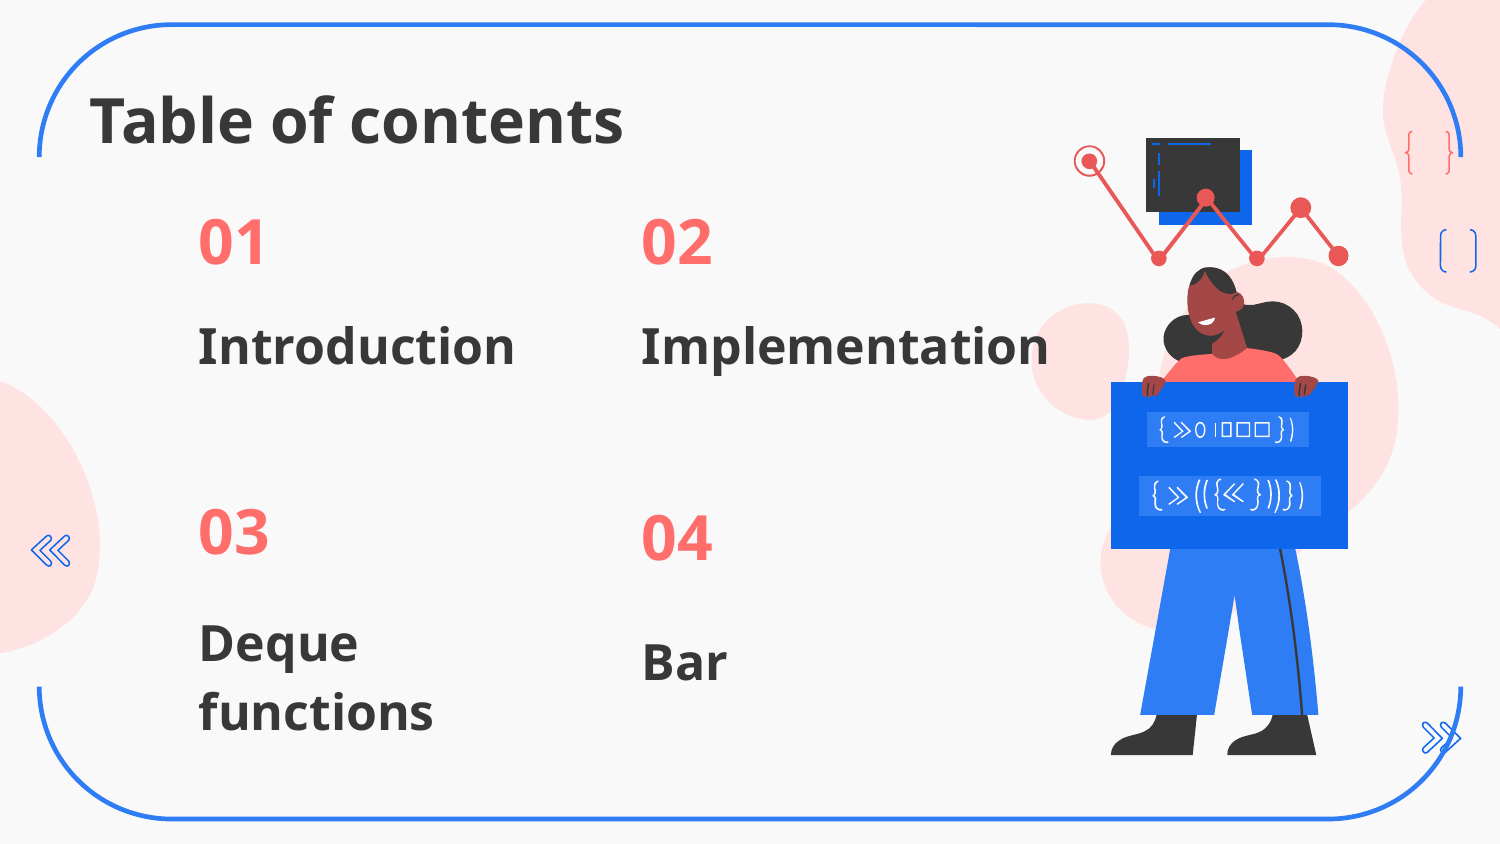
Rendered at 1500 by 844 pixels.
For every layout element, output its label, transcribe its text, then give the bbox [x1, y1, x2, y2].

title 03 [184, 493, 305, 583]
subtitle Introduction [184, 309, 563, 390]
subtitle Deque functions [184, 593, 563, 756]
subtitle Implementation [626, 309, 999, 390]
subtitle Bar [626, 625, 762, 706]
title 04 [626, 498, 748, 588]
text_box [1004, 137, 1448, 756]
title Table of contents [74, 65, 1339, 160]
title 01 [184, 203, 305, 292]
title 02 [626, 203, 748, 292]
